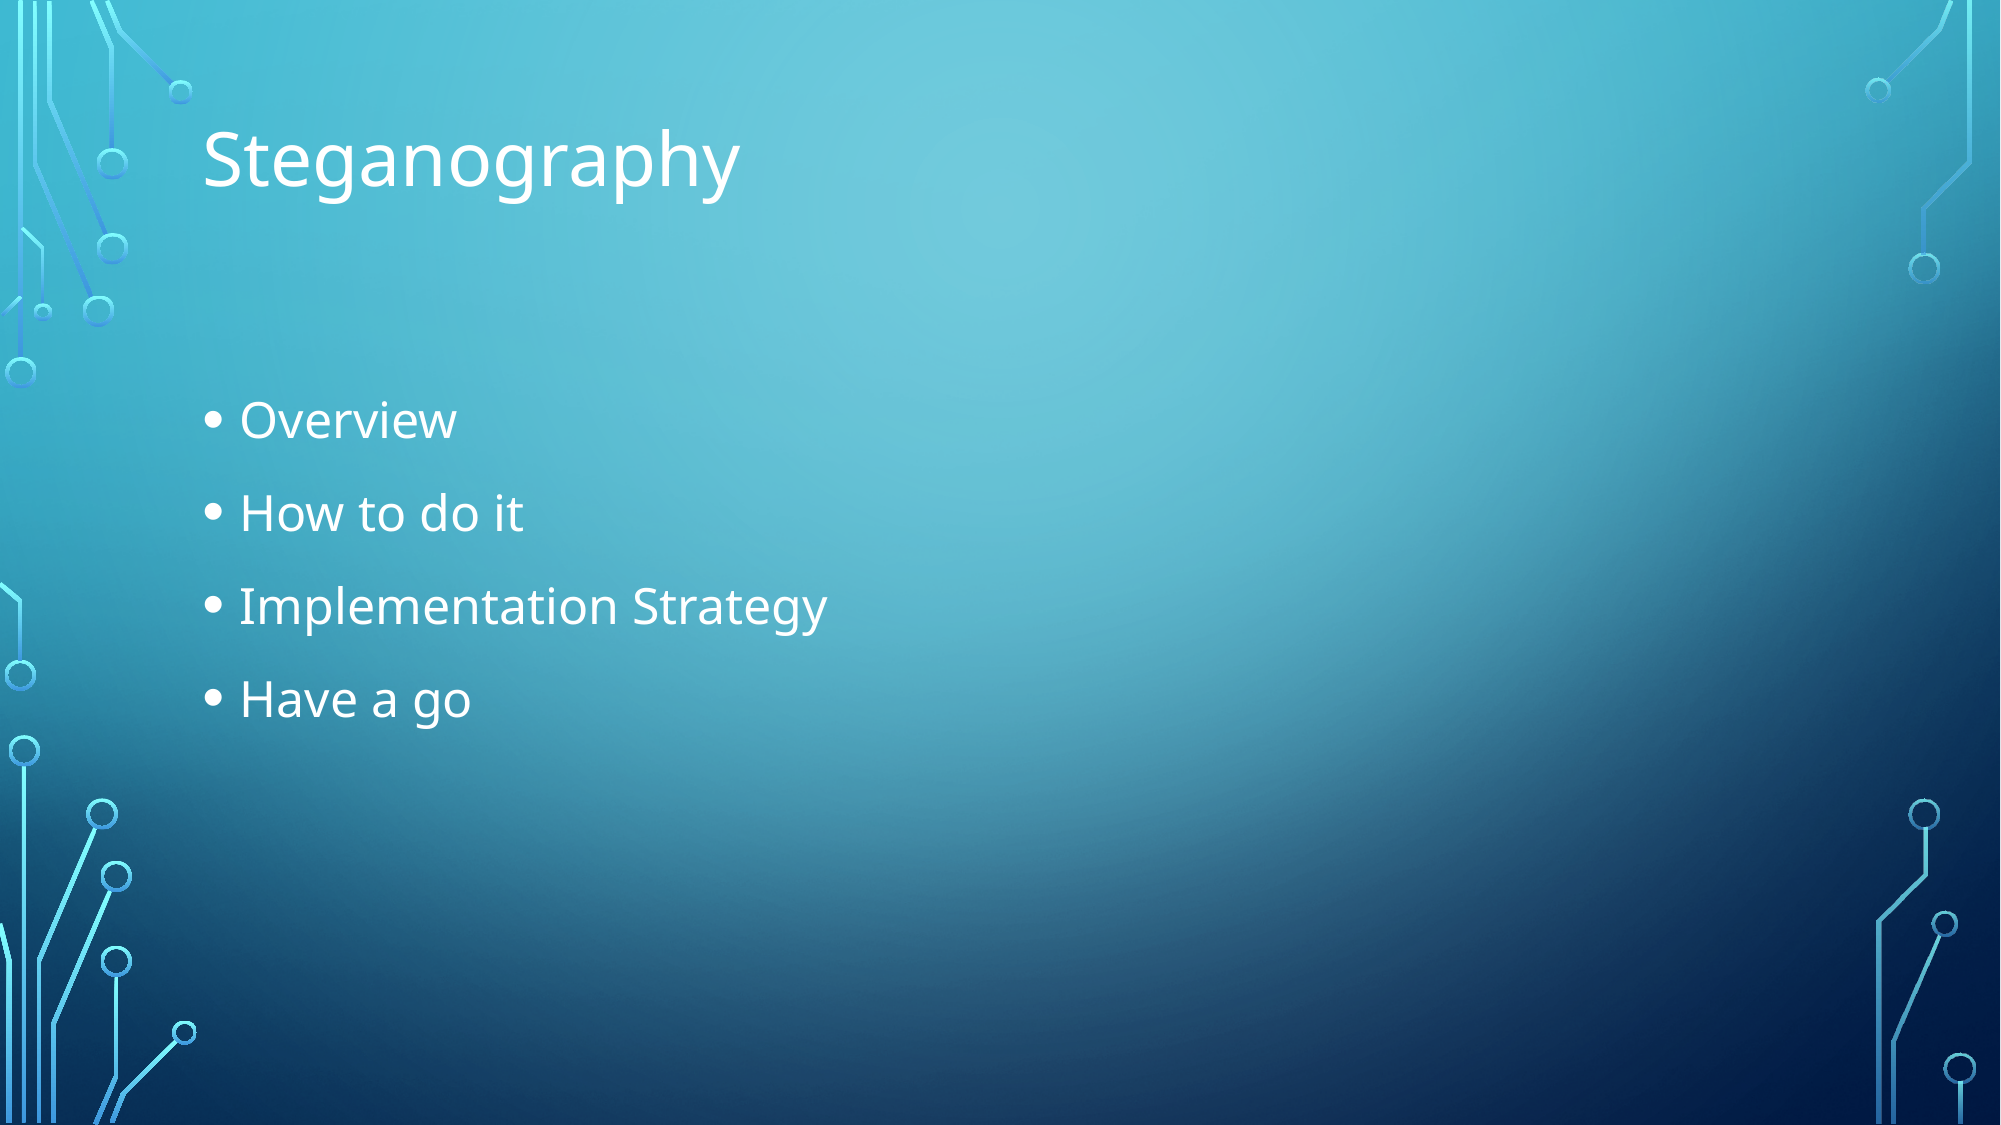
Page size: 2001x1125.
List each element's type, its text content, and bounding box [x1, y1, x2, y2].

title Steganography [187, 101, 1813, 222]
list Overview How to do it Implementation Strategy Have a go [187, 369, 1813, 950]
